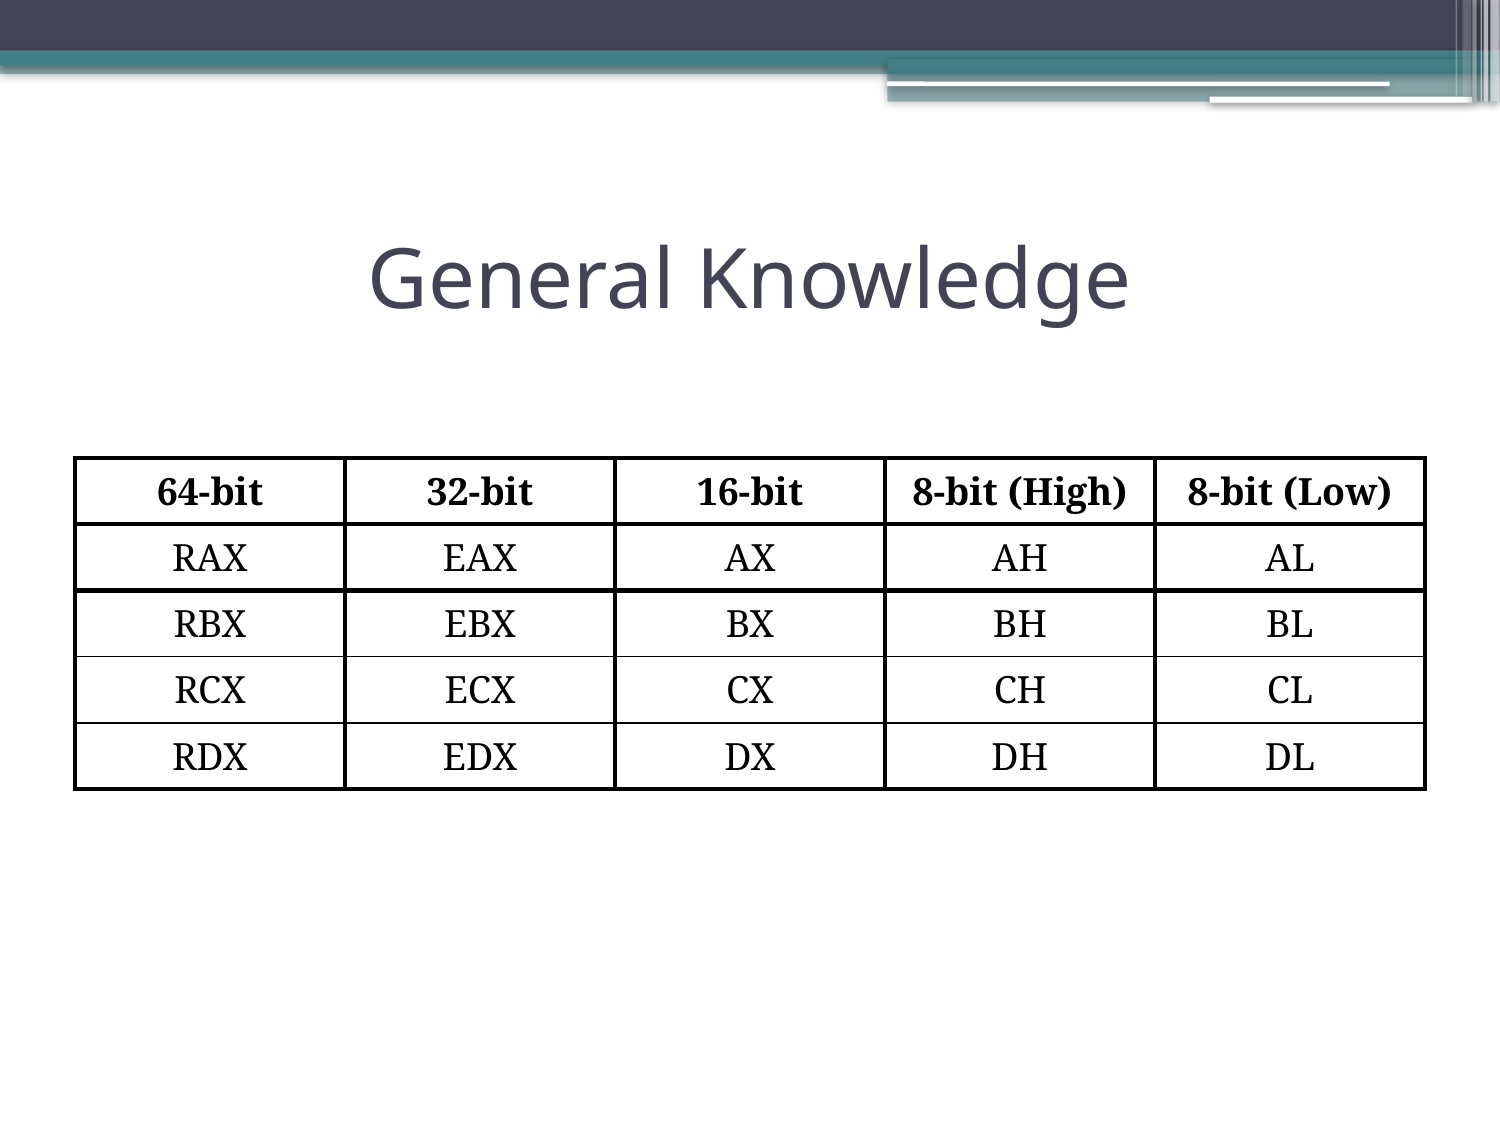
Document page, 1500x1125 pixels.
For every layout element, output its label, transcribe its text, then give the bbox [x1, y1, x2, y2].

table_cell CX [617, 657, 883, 722]
table_header 64-bit [77, 460, 343, 522]
table_cell AX [617, 526, 883, 588]
table_cell CL [1157, 657, 1423, 722]
table_cell CH [887, 657, 1153, 722]
table_cell EDX [347, 724, 613, 787]
table_cell EBX [347, 593, 613, 656]
table_header 8-bit (High) [887, 460, 1153, 522]
table_cell RBX [77, 593, 343, 656]
table_header 8-bit (Low) [1157, 460, 1423, 522]
table_header 32-bit [347, 460, 613, 522]
table_cell BL [1157, 593, 1423, 656]
table_cell RCX [77, 657, 343, 722]
table_cell AL [1157, 526, 1423, 588]
title General Knowledge [75, 187, 1425, 363]
table_cell DX [617, 724, 883, 787]
table_cell ECX [347, 657, 613, 722]
table_cell DH [887, 724, 1153, 787]
table_cell BH [887, 593, 1153, 656]
table_cell DL [1157, 724, 1423, 787]
table_header 16-bit [617, 460, 883, 522]
table_cell EAX [347, 526, 613, 588]
table_cell RAX [77, 526, 343, 588]
table_cell BX [617, 593, 883, 656]
table_cell AH [887, 526, 1153, 588]
table_cell RDX [77, 724, 343, 787]
